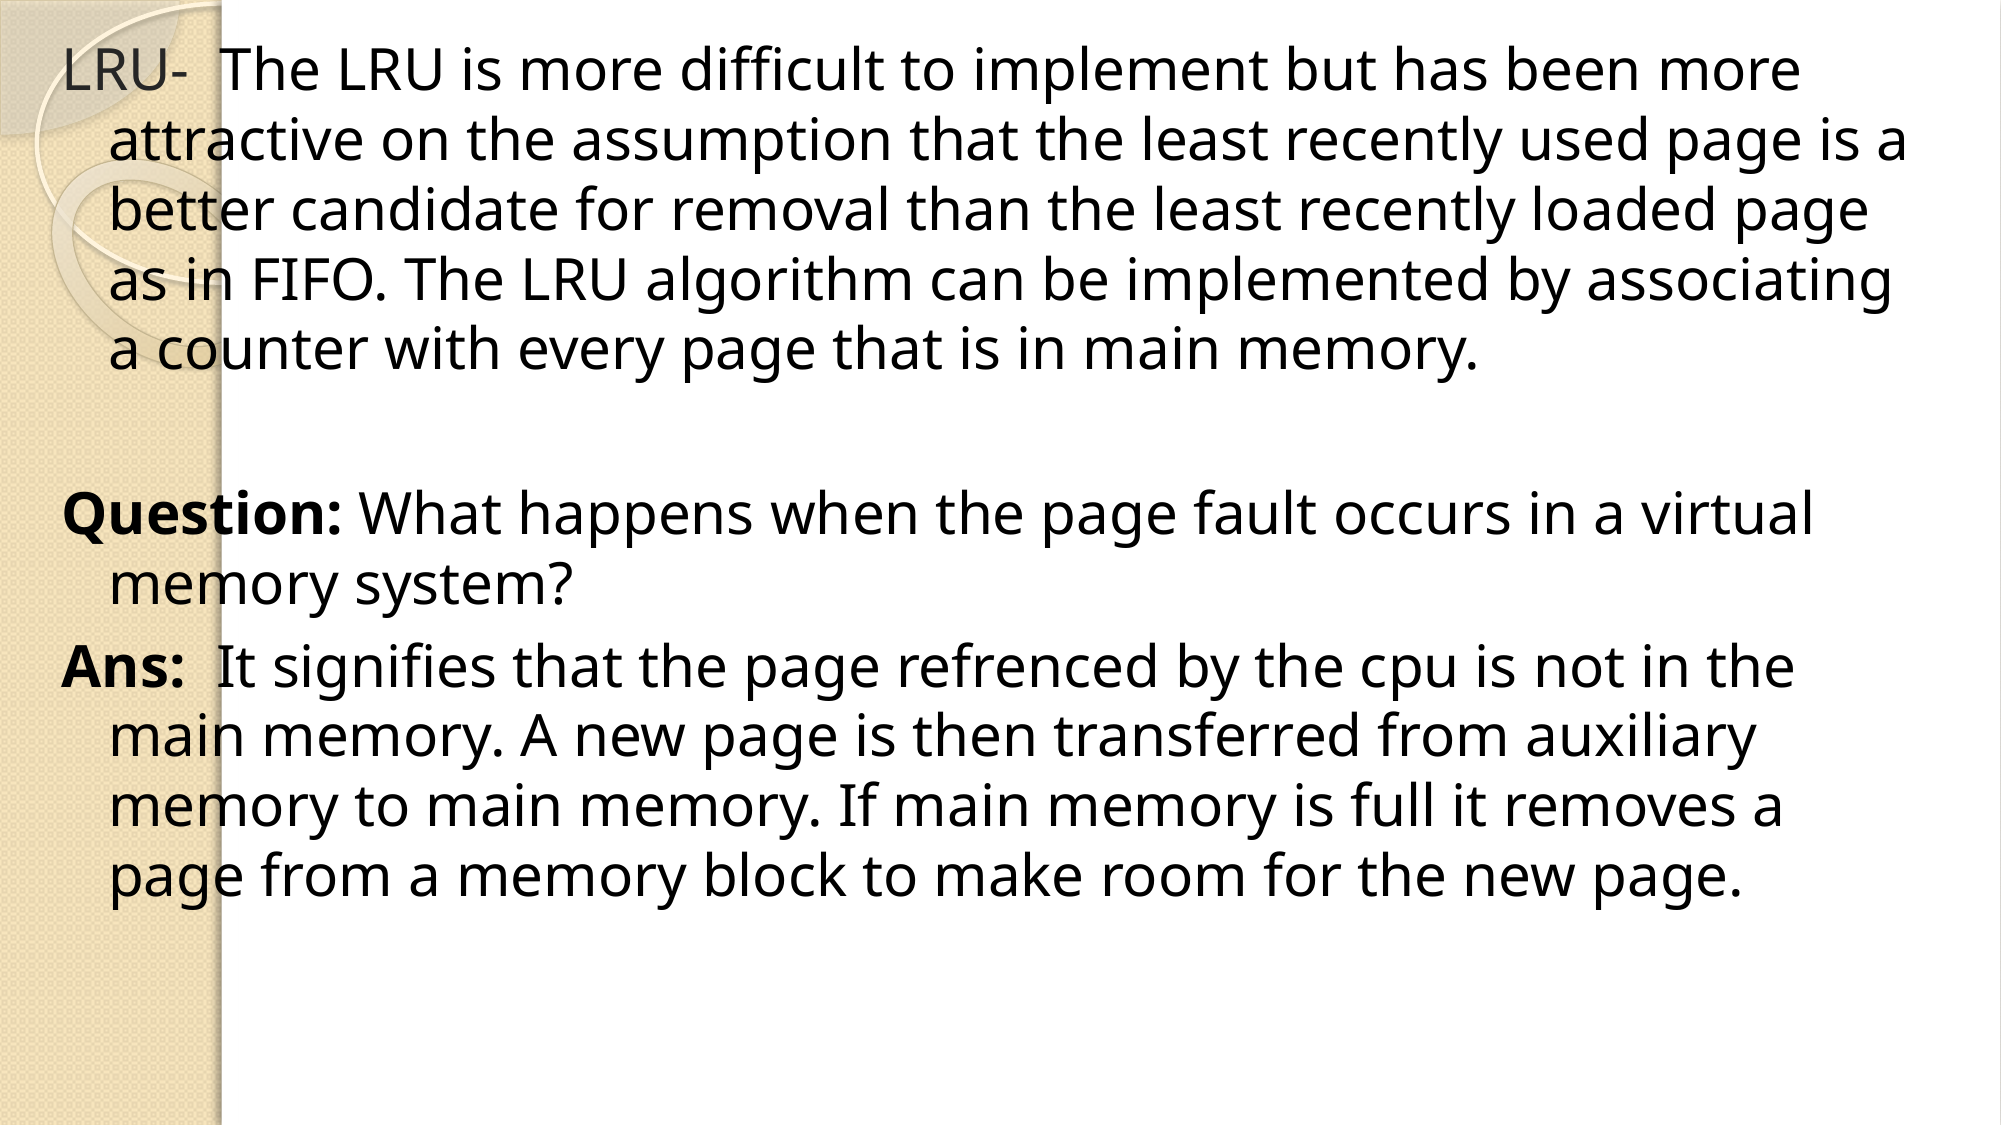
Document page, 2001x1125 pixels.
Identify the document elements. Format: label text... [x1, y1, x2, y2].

list LRU- The LRU is more difficult to implement but has been more attractive on the assumption that the least recently used page is a better candidate for removal than the least recently loaded page as in FIFO. The LRU algorithm can be implemented by associating a counter with every page that is in main memory. Question: What happens when the page fault occurs in a virtual memory system? Ans: It signifies that the page refrenced by the cpu is not in the main memory. A new page is then transferred from auxiliary memory to main memory. If main memory is full it removes a page from a memory block to make room for the new page. [33, 24, 1950, 1125]
